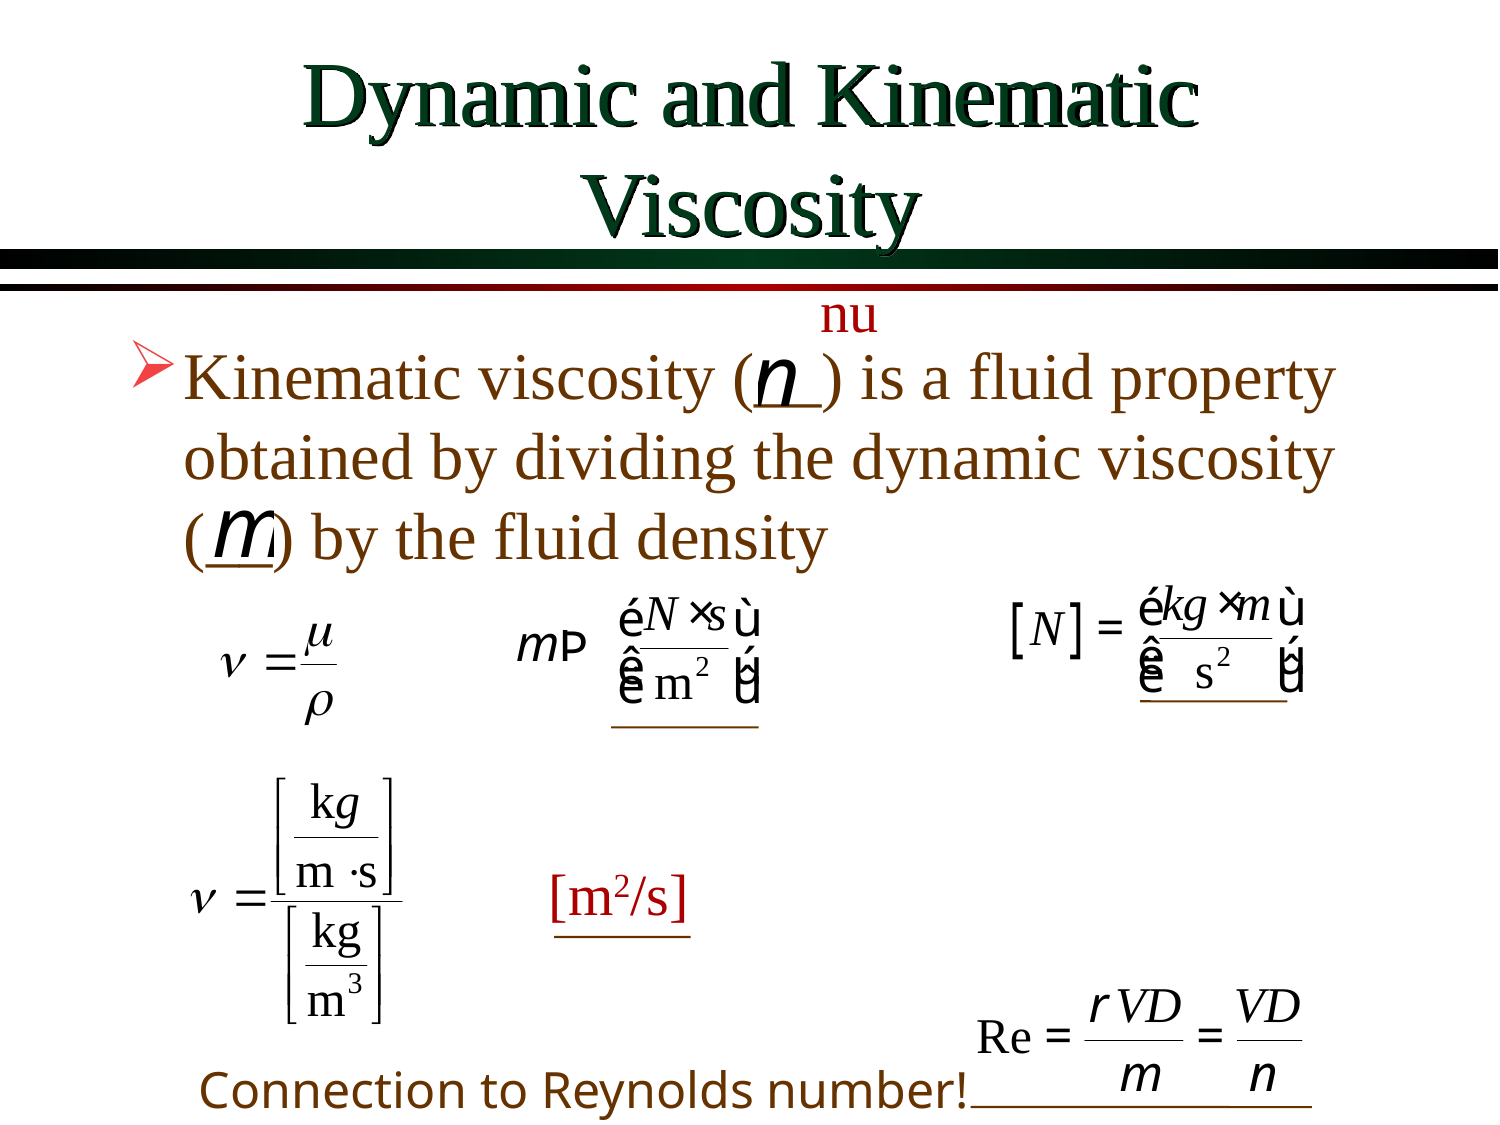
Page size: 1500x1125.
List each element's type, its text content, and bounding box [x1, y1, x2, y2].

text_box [190, 773, 408, 1029]
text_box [220, 601, 342, 732]
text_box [972, 978, 1307, 1109]
text_box [m2/s] [534, 849, 716, 935]
text_box nu [805, 266, 895, 352]
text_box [1008, 599, 1128, 665]
title Dynamic and Kinematic Viscosity [112, 49, 1388, 238]
list Kinematic viscosity (__) is a fluid property obtained by dividing the dynamic viscosity (__) by the fluid density [112, 324, 1387, 1001]
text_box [509, 630, 608, 679]
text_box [1133, 574, 1299, 702]
text_box Connection to Reynolds number! [184, 1051, 984, 1125]
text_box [613, 584, 756, 713]
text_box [202, 507, 275, 587]
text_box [758, 356, 816, 417]
